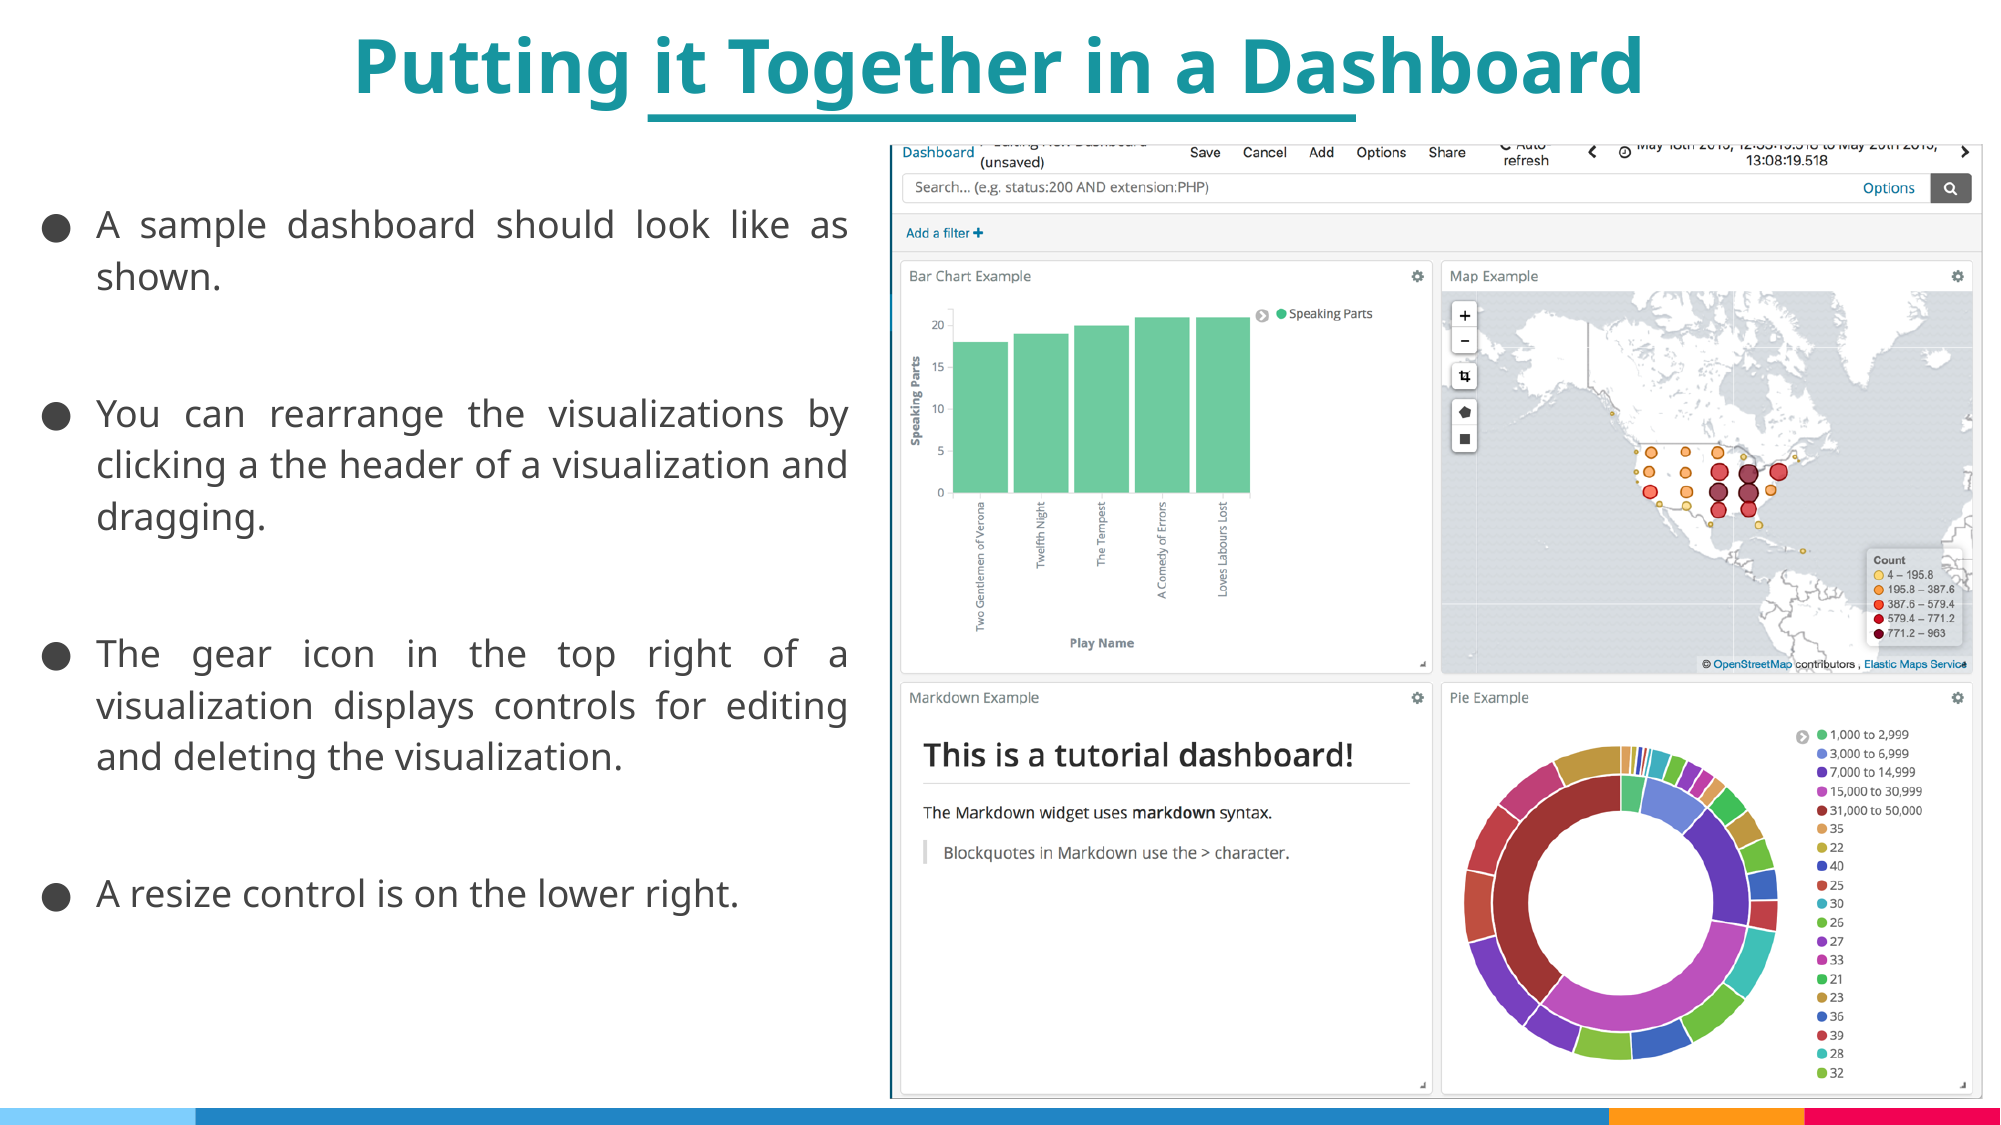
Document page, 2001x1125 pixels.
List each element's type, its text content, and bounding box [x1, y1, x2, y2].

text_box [140, 14, 1859, 123]
picture [889, 144, 1983, 1099]
text_box A sample dashboard should look like as shown. You can rearrange the visualizations by clicking a the header of a visualization and dragging. The gear icon in the top right of a visualization displays controls for editing and deleting the visualization. A resize control is on the lower right. [6, 179, 865, 1087]
